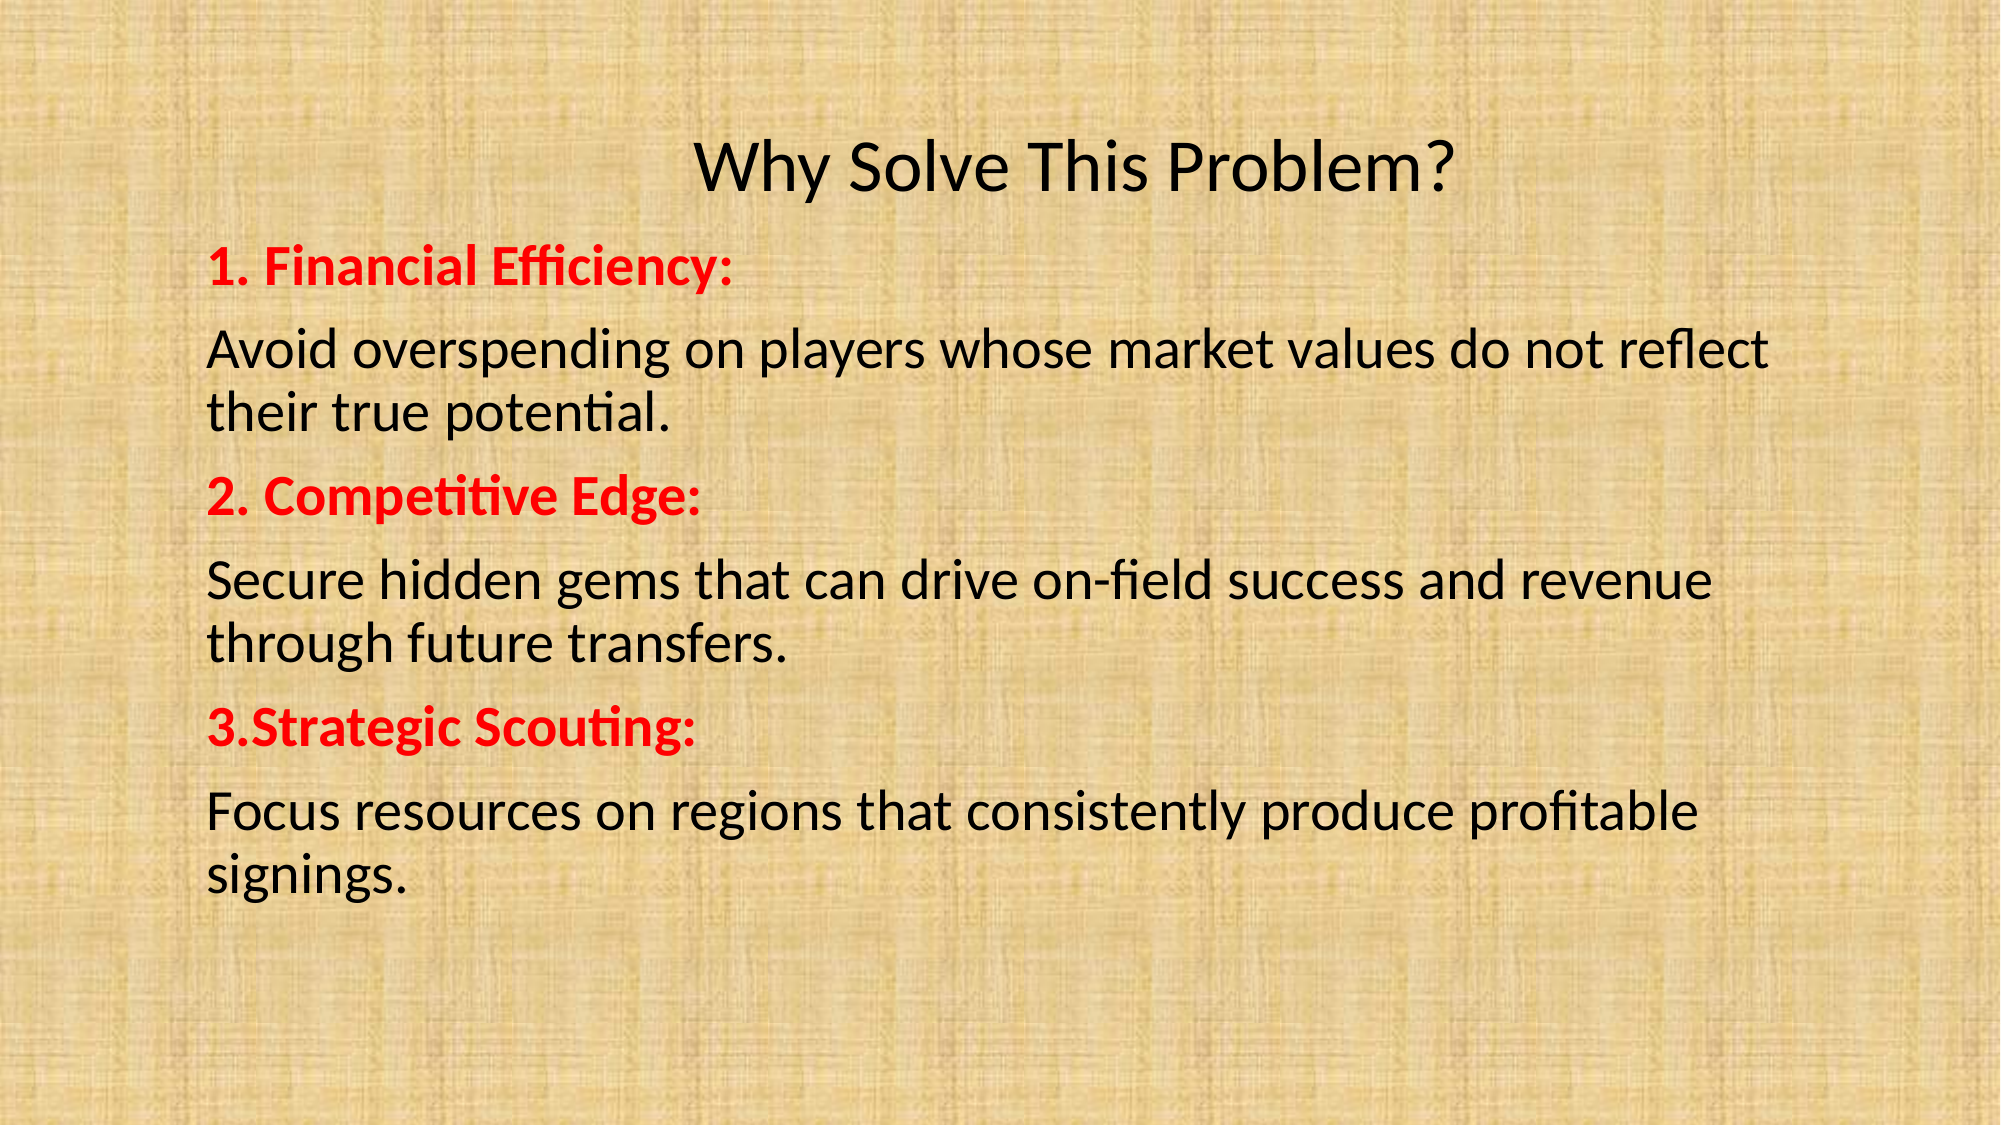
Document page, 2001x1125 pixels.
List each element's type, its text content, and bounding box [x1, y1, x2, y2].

picture [0, 0, 2001, 1125]
text_box Why Solve This Problem? [678, 108, 1475, 214]
text_box 1. Financial Efficiency: Avoid overspending on players whose market values do not reflect their true potential. 2. Competitive Edge: Secure hidden gems that can drive on-field success and revenue through future transfers. 3.Strategic Scouting: Focus resources on regions that consistently produce profitable signings. [186, 214, 1814, 1042]
